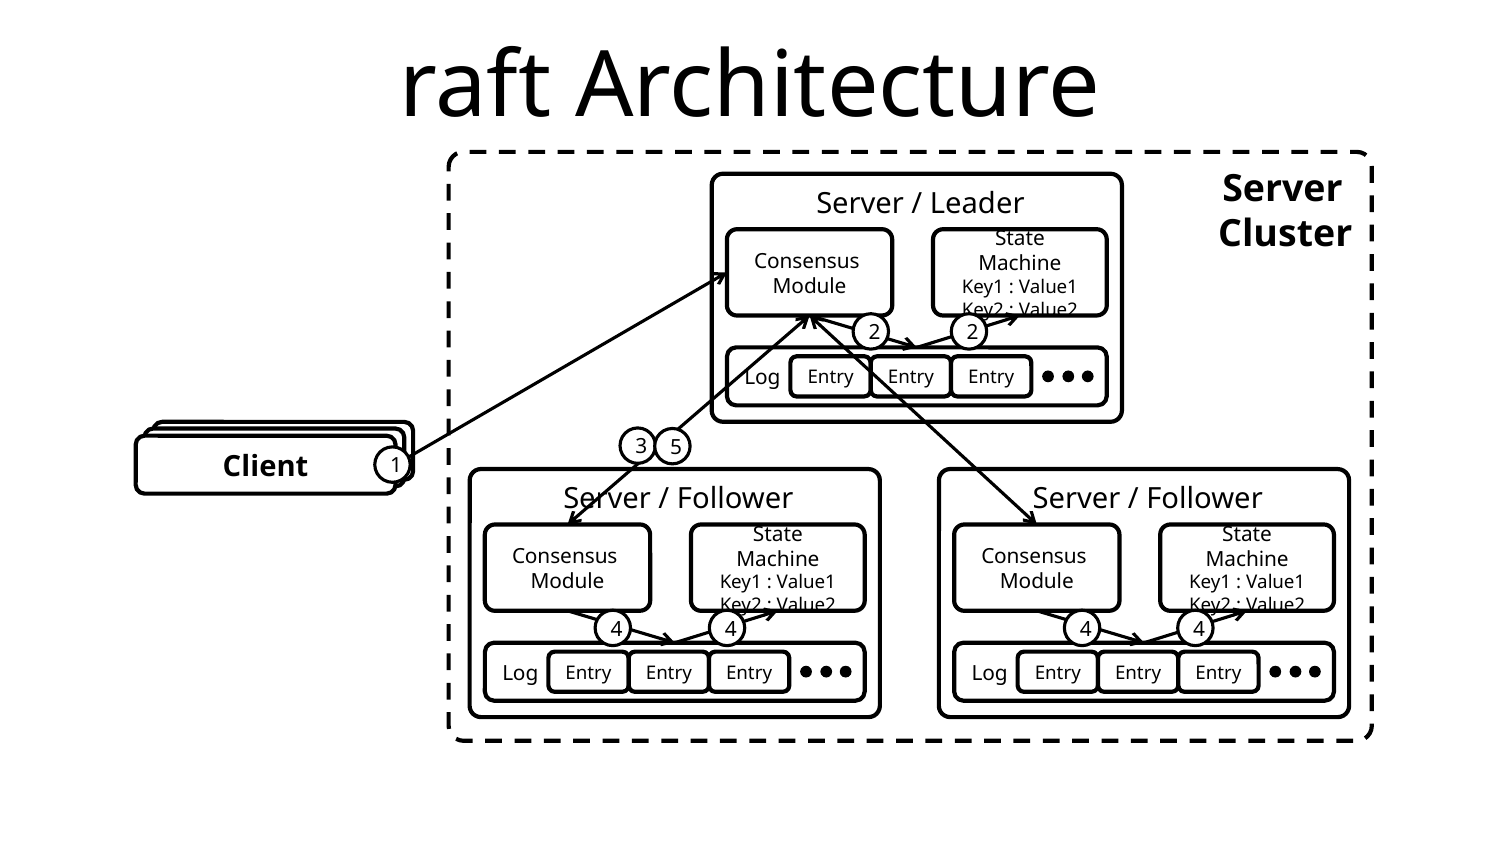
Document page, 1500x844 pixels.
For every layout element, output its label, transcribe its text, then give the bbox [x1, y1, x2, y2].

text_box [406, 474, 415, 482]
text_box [1036, 610, 1142, 643]
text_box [567, 610, 673, 643]
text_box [916, 315, 1021, 348]
text_box Client [152, 419, 390, 426]
title raft Architecture [75, 9, 1425, 151]
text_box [809, 315, 1038, 525]
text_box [1143, 610, 1248, 643]
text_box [674, 610, 778, 643]
text_box Client [143, 426, 390, 434]
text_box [809, 315, 914, 348]
text_box Server Cluster [446, 149, 1374, 743]
text_box Client [133, 433, 398, 496]
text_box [395, 272, 728, 465]
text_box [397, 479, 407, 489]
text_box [567, 315, 806, 525]
text_box 1 [372, 445, 410, 485]
